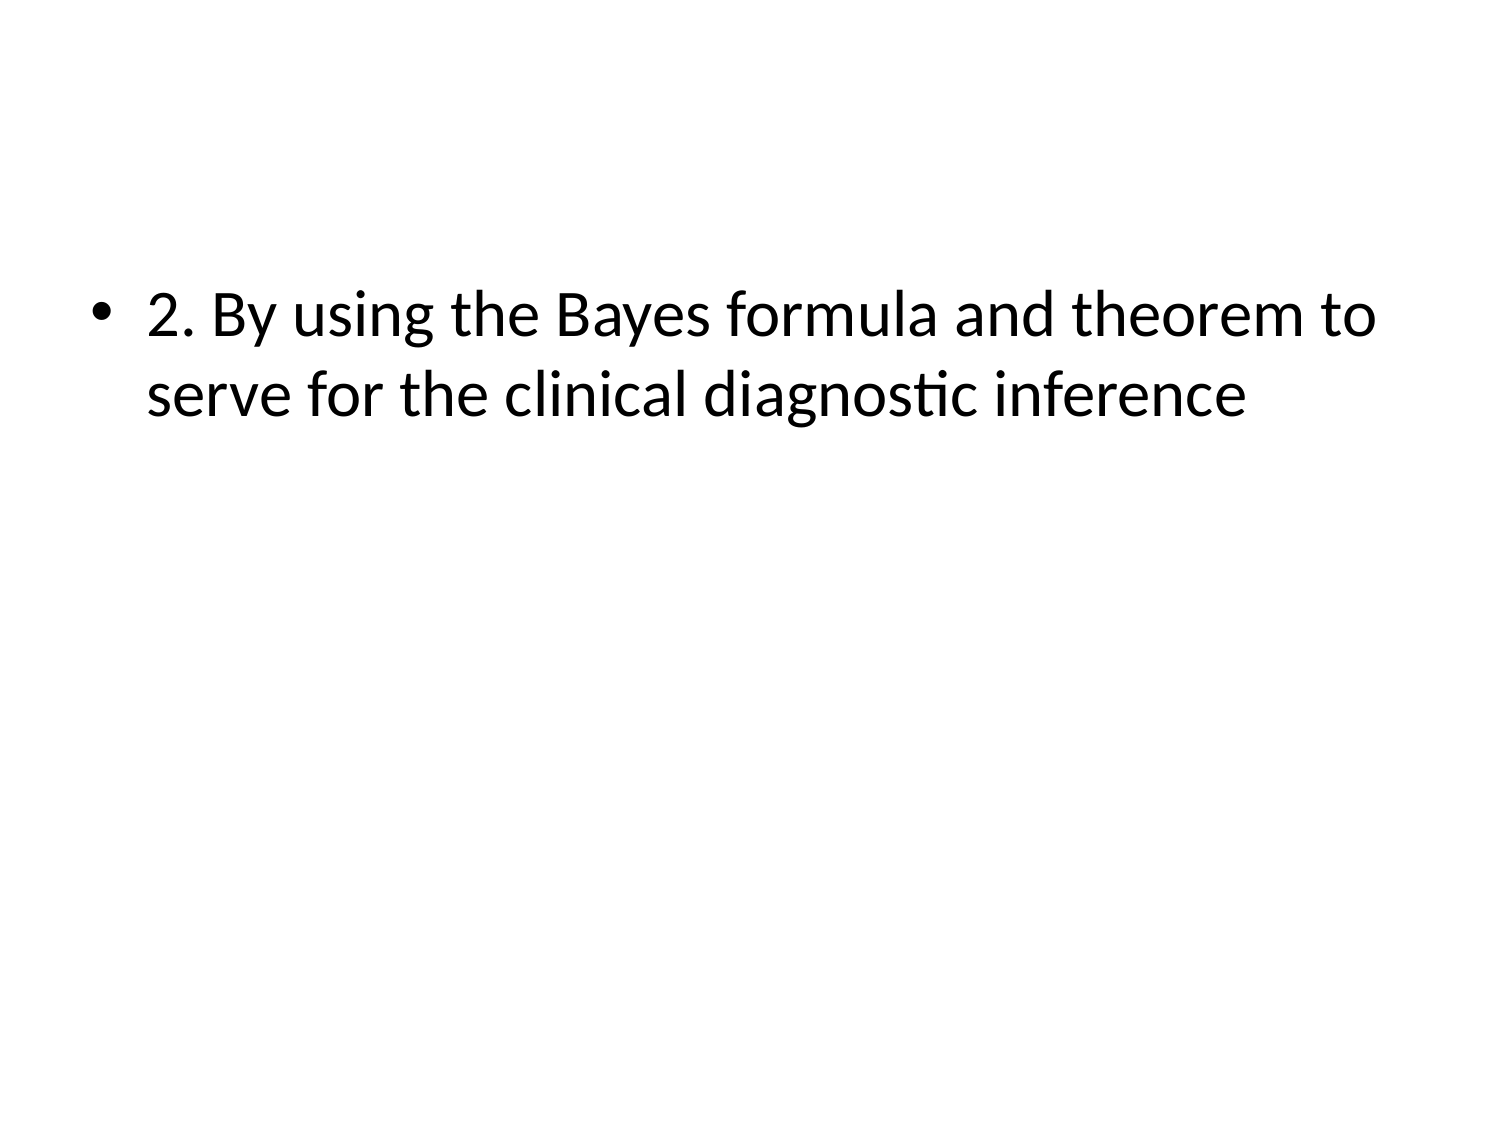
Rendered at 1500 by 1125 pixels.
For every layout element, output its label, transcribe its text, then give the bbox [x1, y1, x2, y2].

list 2. By using the Bayes formula and theorem to serve for the clinical diagnostic inference [75, 262, 1425, 1005]
